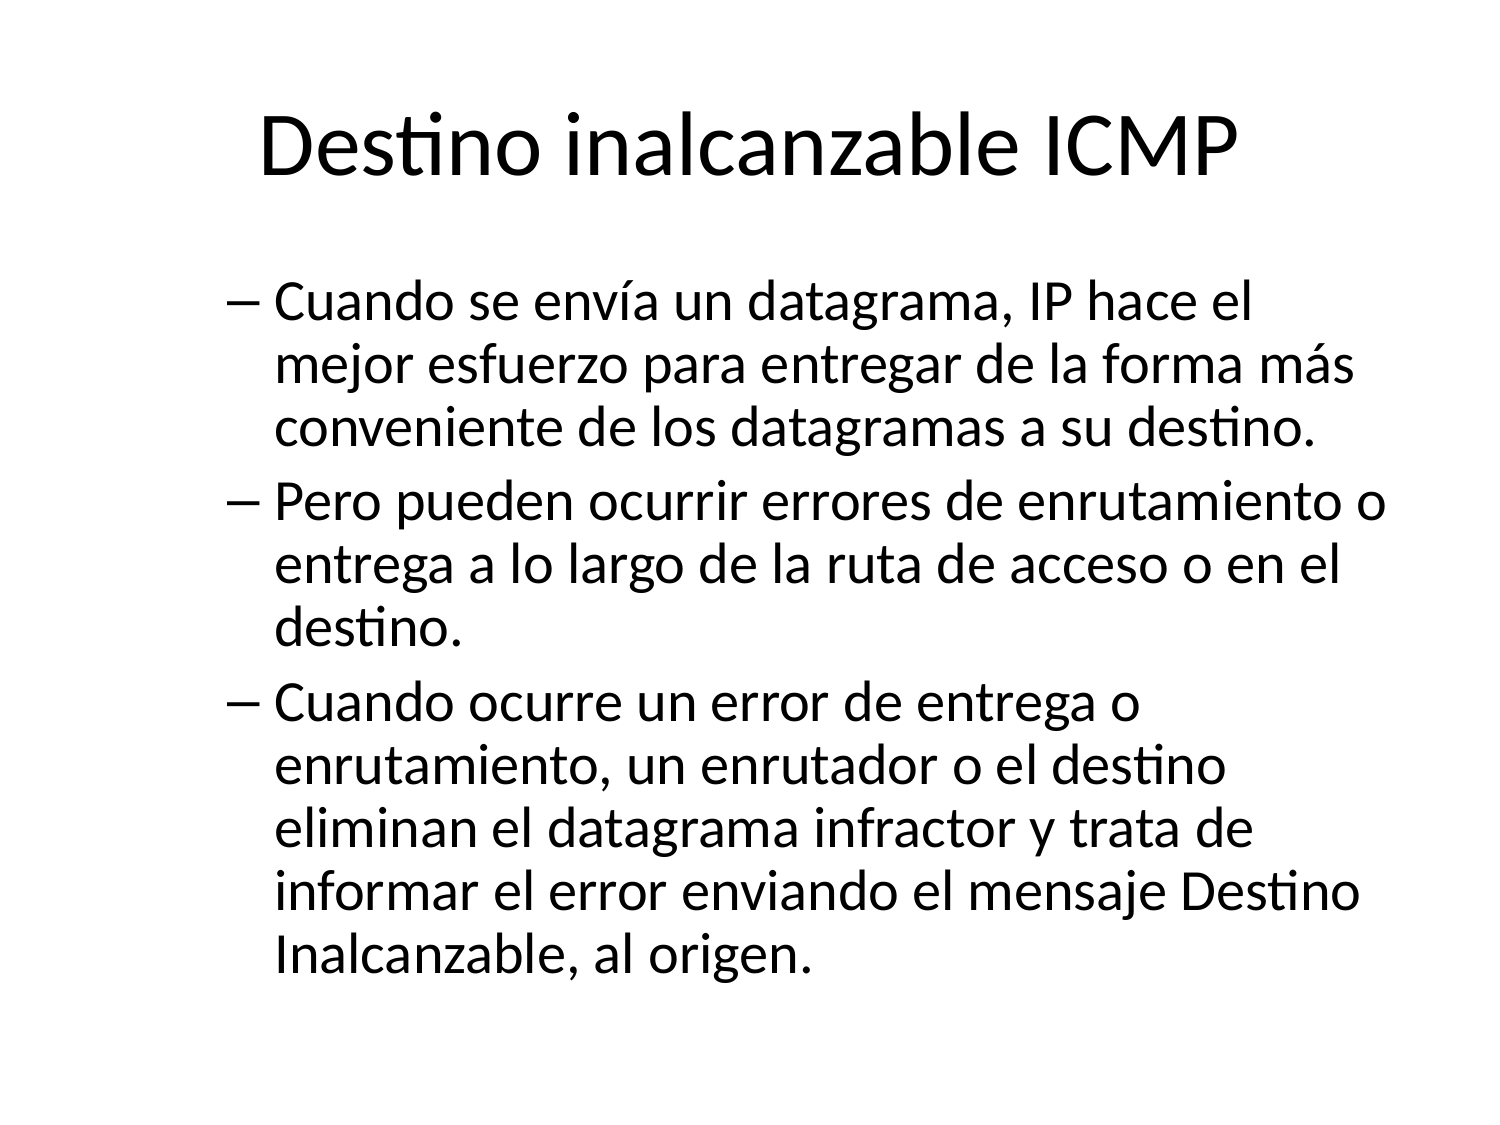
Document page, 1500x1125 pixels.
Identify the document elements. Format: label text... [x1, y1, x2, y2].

list Cuando se envía un datagrama, IP hace el mejor esfuerzo para entregar de la forma más conveniente de los datagramas a su destino. Pero pueden ocurrir errores de enrutamiento o entrega a lo largo de la ruta de acceso o en el destino. Cuando ocurre un error de entrega o enrutamiento, un enrutador o el destino eliminan el datagrama infractor y trata de informar el error enviando el mensaje Destino Inalcanzable, al origen. [137, 262, 1413, 1100]
title Destino inalcanzable ICMP [75, 45, 1425, 233]
